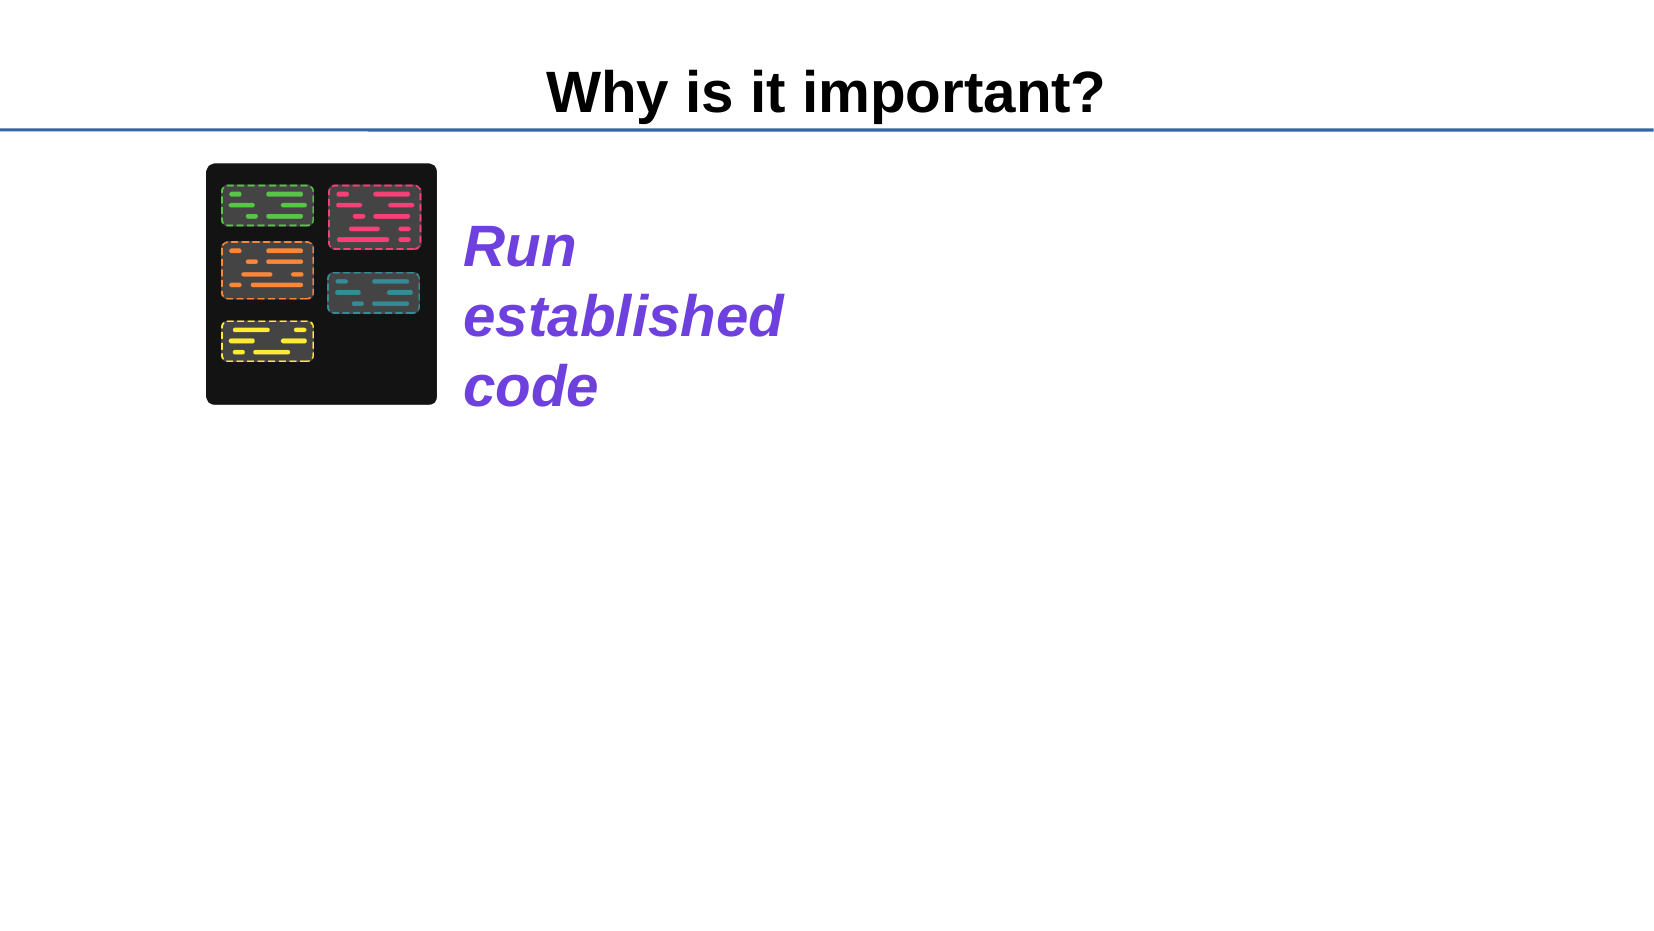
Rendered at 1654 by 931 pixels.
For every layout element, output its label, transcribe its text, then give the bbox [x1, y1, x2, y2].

text_box Run established code [448, 200, 804, 426]
picture [206, 163, 438, 405]
text_box Why is it important? [466, 47, 1187, 129]
